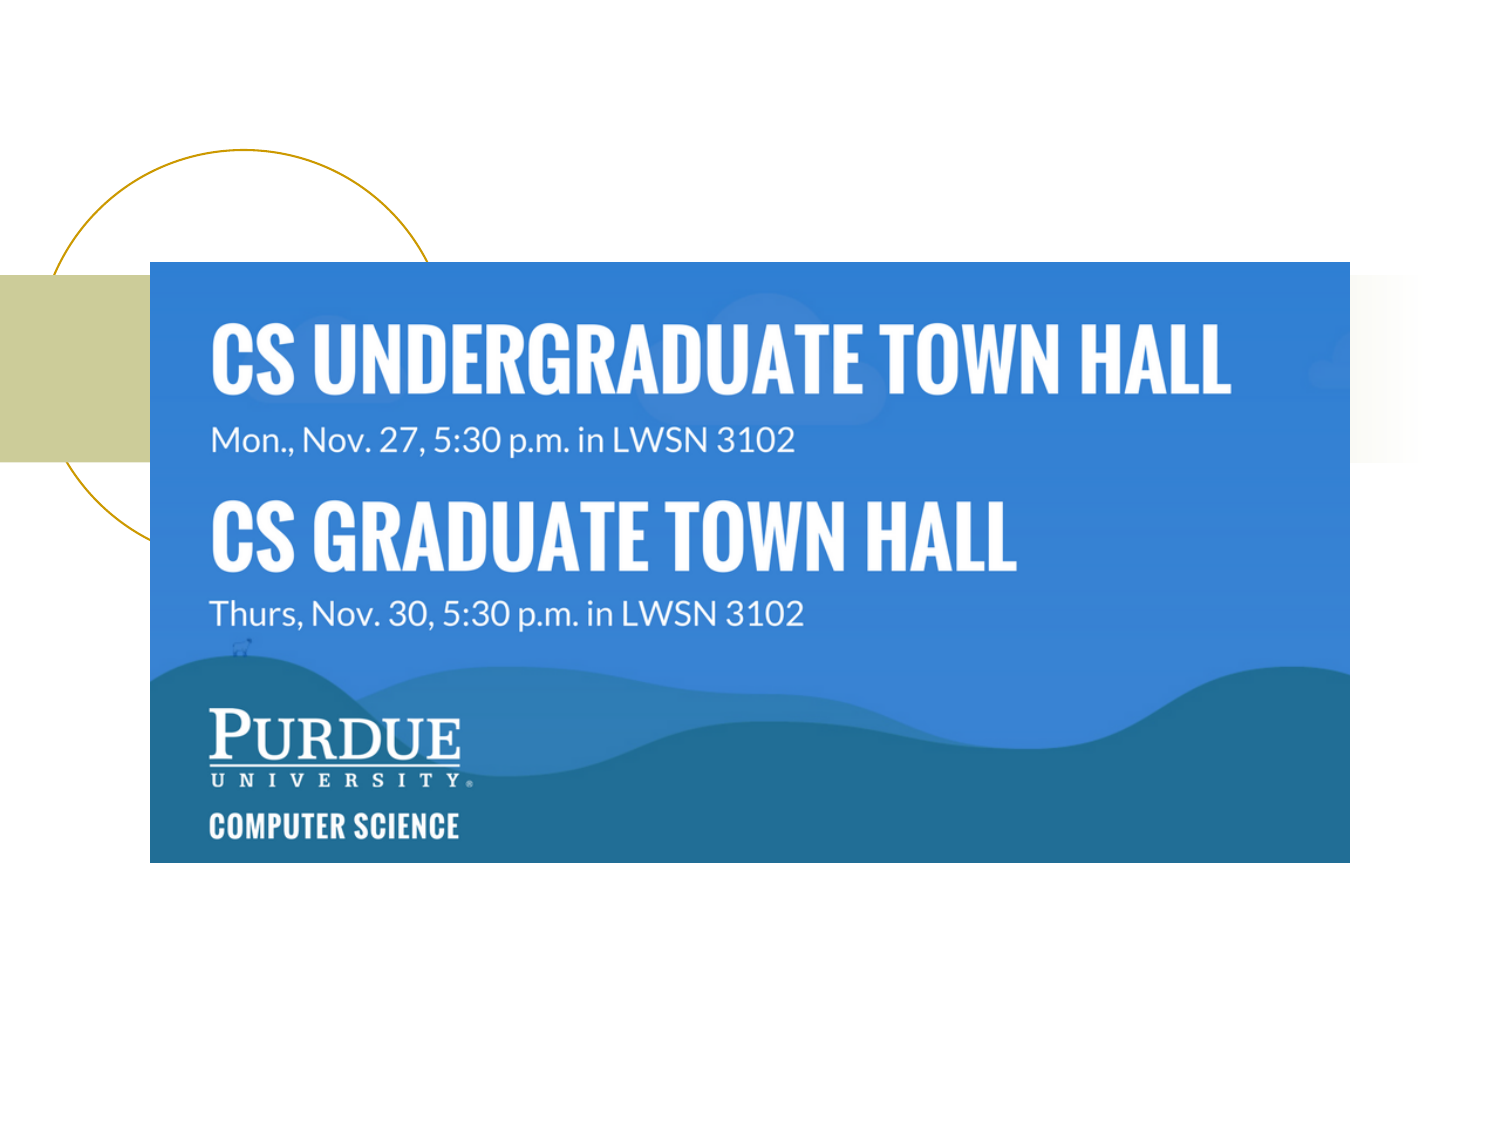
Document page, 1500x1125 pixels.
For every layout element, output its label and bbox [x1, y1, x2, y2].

picture [149, 262, 1351, 863]
